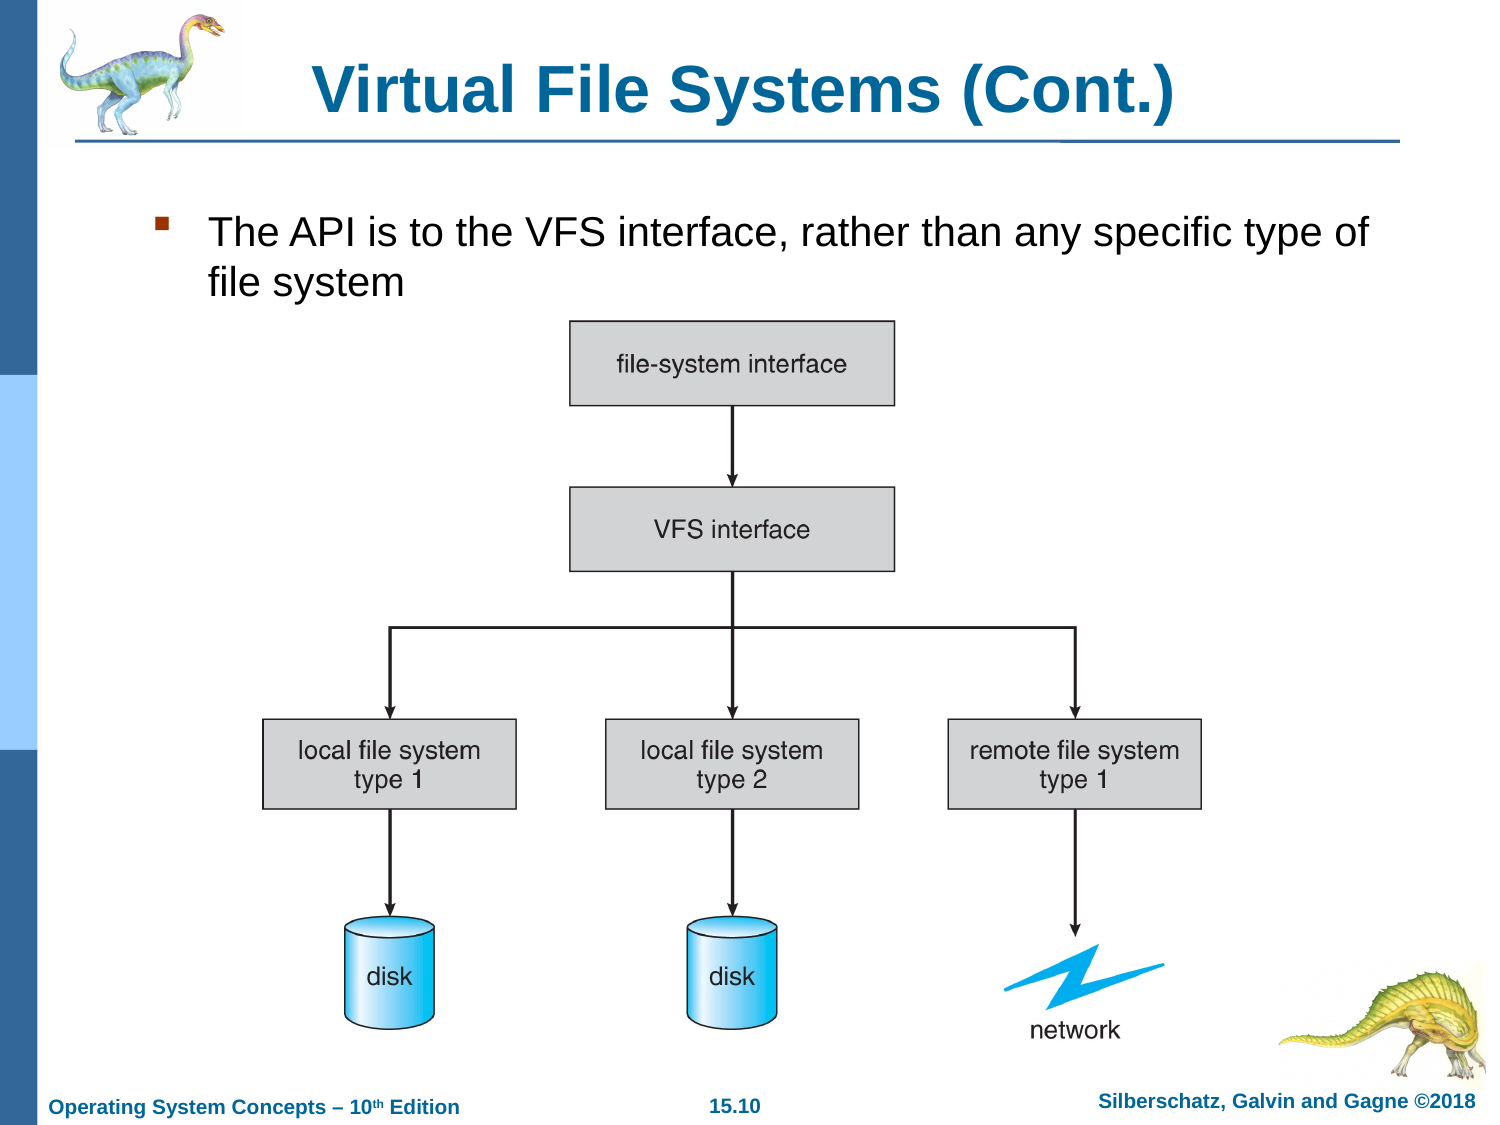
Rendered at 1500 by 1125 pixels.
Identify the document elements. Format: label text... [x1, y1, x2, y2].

title Virtual File Systems (Cont.) [191, 39, 1298, 134]
picture [46, 0, 243, 149]
picture [1275, 959, 1486, 1090]
picture [262, 320, 1203, 1045]
list The API is to the VFS interface, rather than any specific type of file system [136, 147, 1387, 357]
